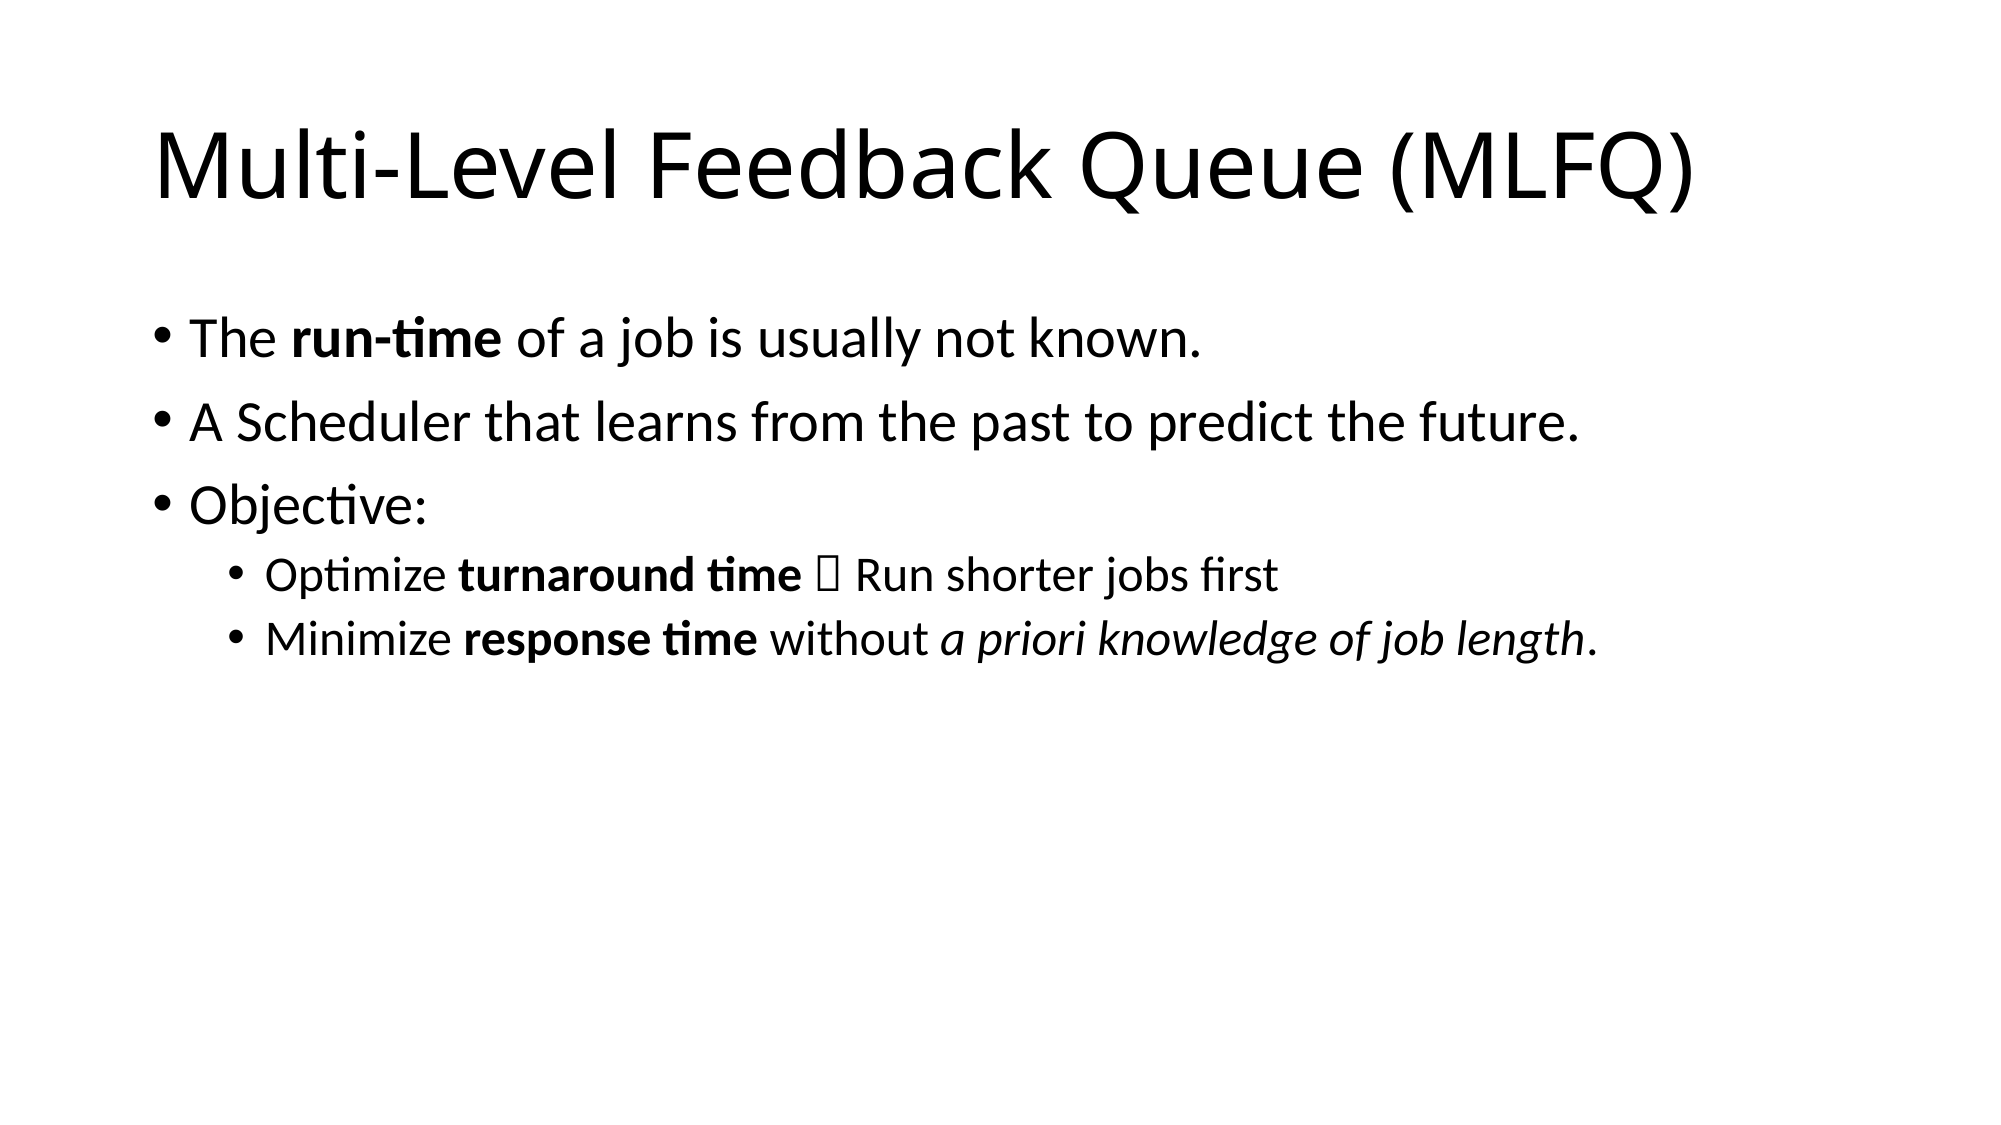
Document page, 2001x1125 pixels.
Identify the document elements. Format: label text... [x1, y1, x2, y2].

title Multi-Level Feedback Queue (MLFQ) [137, 59, 1863, 278]
list The run-time of a job is usually not known. A Scheduler that learns from the past to predict the future. Objective: Optimize turnaround time  Run shorter jobs first Minimize response time without a priori knowledge of job length. [137, 299, 1863, 1014]
